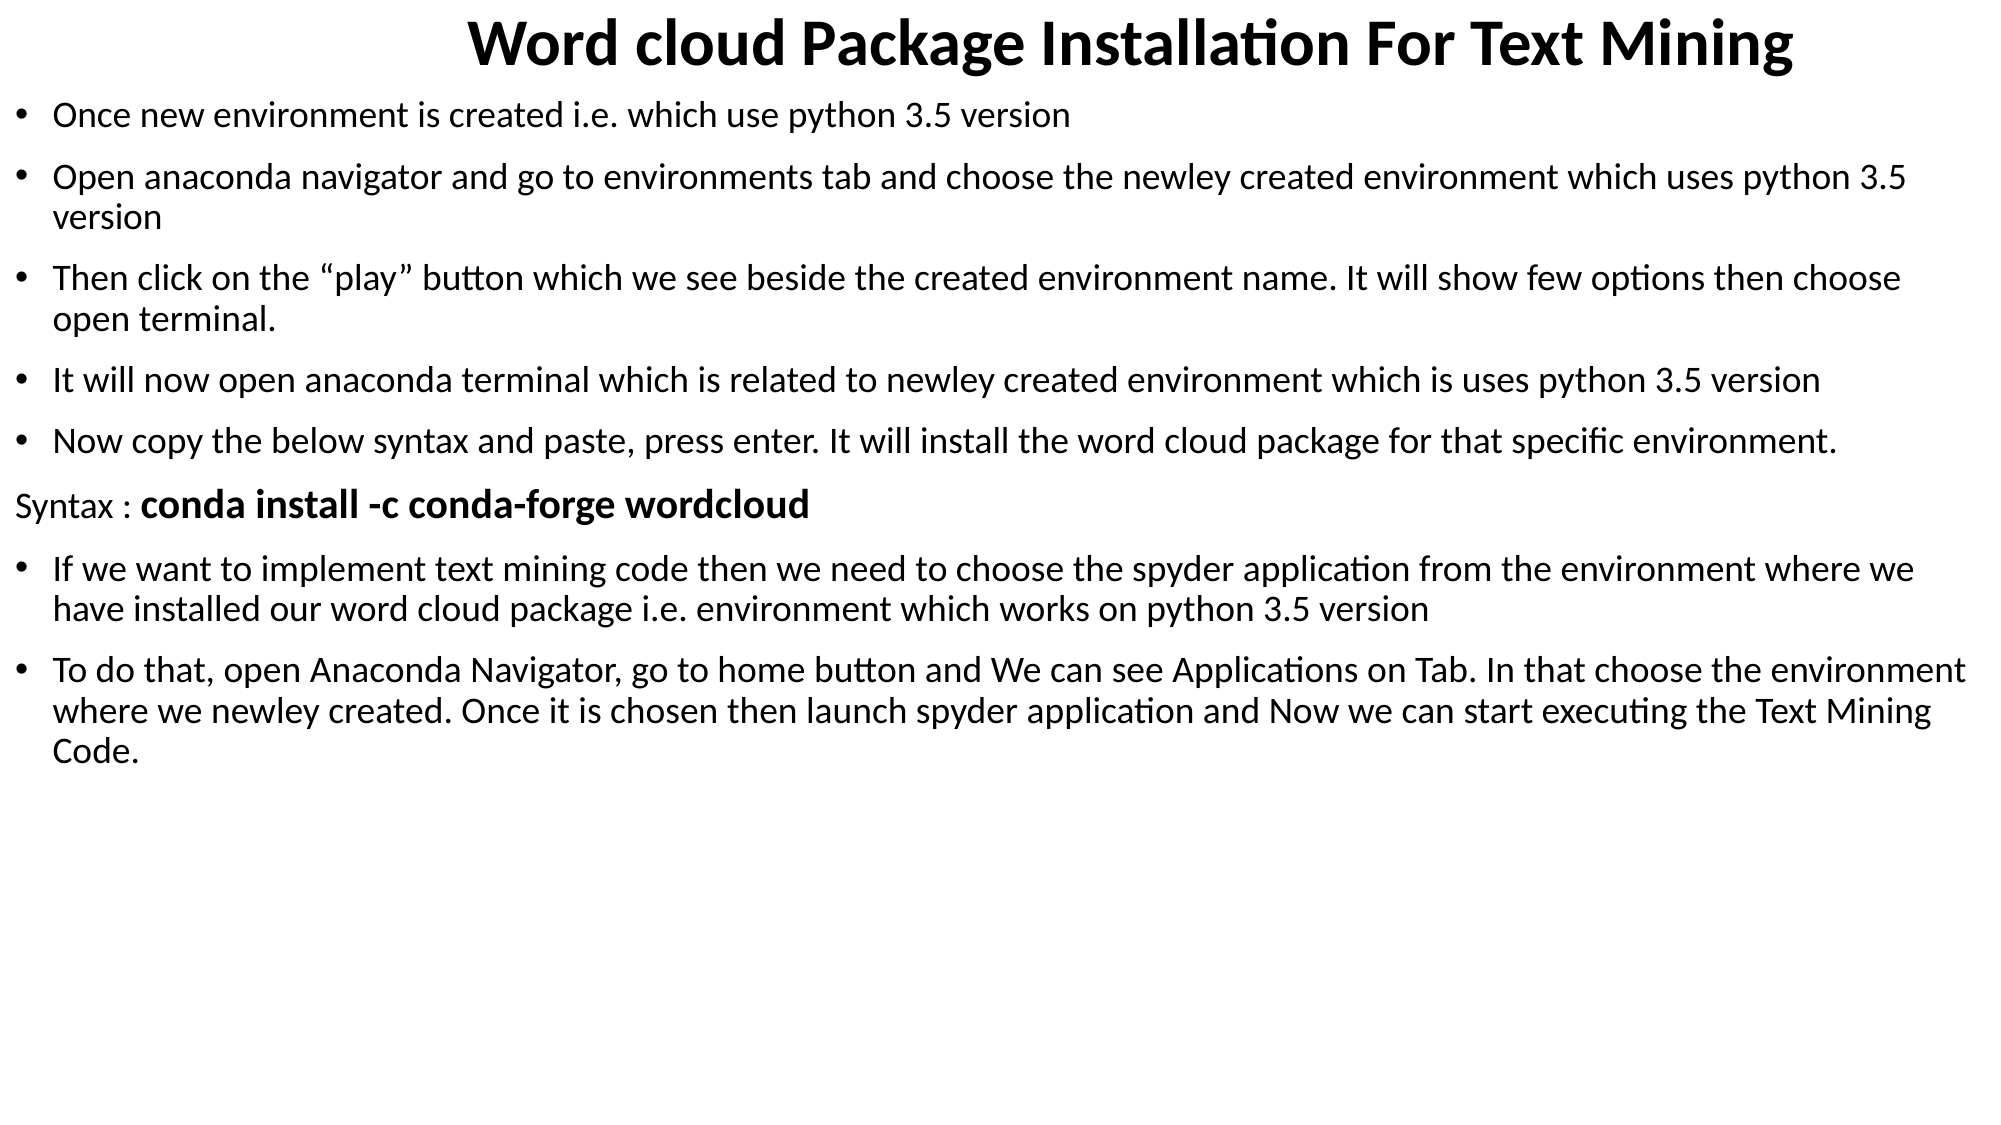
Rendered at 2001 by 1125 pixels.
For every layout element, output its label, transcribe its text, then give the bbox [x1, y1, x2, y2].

title Word cloud Package Installation For Text Mining [137, 0, 1863, 87]
list Once new environment is created i.e. which use python 3.5 version Open anaconda navigator and go to environments tab and choose the newley created environment which uses python 3.5 version Then click on the “play” button which we see beside the created environment name. It will show few options then choose open terminal. It will now open anaconda terminal which is related to newley created environment which is uses python 3.5 version Now copy the below syntax and paste, press enter. It will install the word cloud package for that specific environment. Syntax : conda install -c conda-forge wordcloud If we want to implement text mining code then we need to choose the spyder application from the environment where we have installed our word cloud package i.e. environment which works on python 3.5 version To do that, open Anaconda Navigator, go to home button and We can see Applications on Tab. In that choose the environment where we newley created. Once it is chosen then launch spyder application and Now we can start executing the Text Mining Code. [0, 87, 2000, 1125]
